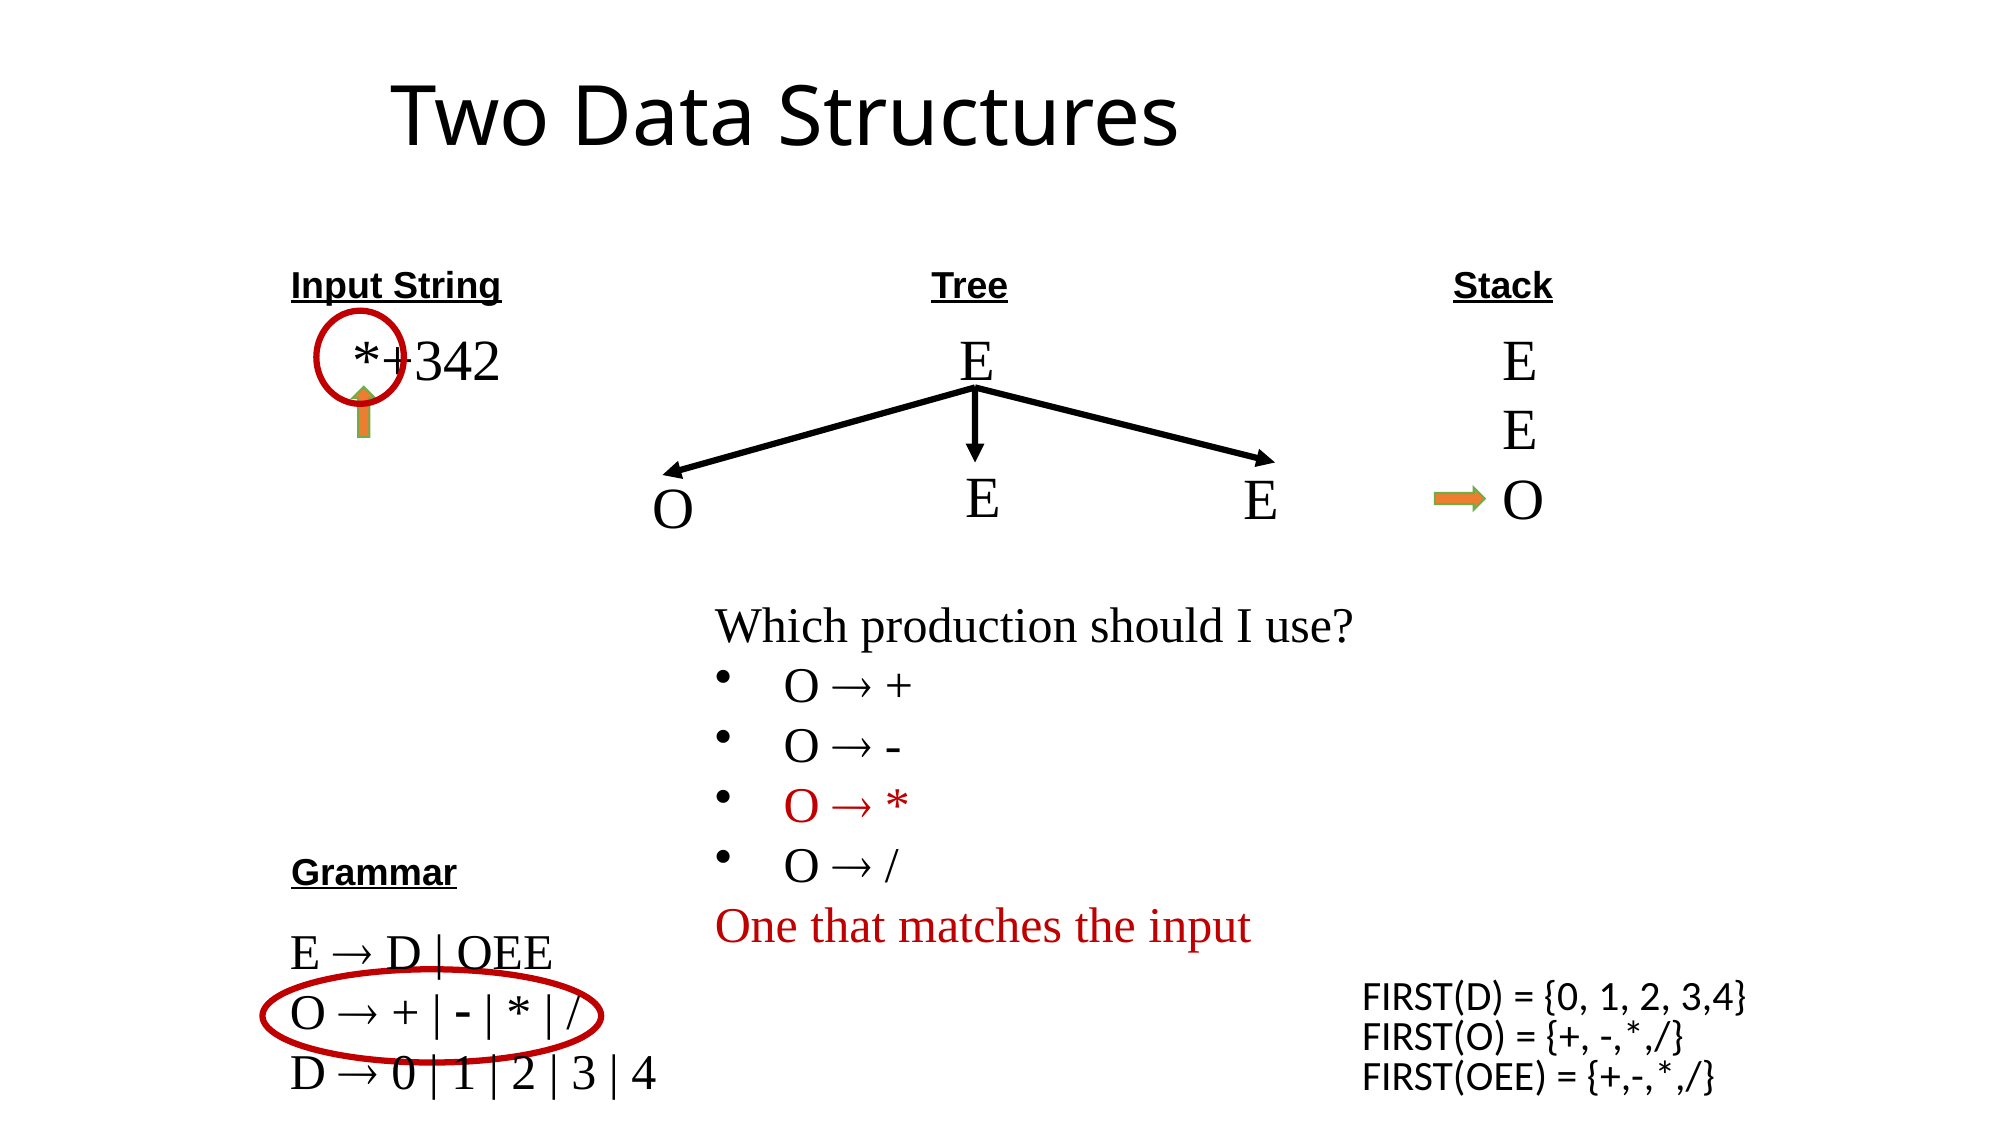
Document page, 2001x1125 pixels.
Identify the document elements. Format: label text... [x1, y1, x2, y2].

text_box Which production should I use? O  + O  - O  * O  / One that matches the input [699, 585, 1377, 1020]
text_box [357, 404, 371, 438]
text_box Input String [276, 253, 517, 314]
title Two Data Structures [375, 24, 1650, 213]
text_box E E O [1487, 314, 1560, 539]
text_box E [1228, 454, 1295, 539]
text_box [1433, 484, 1487, 513]
text_box E [944, 314, 1010, 387]
text_box E  D | OEE O  + |  | * | / D  0 | 1 | 2 | 3 | 4 [274, 911, 713, 1107]
text_box Tree [916, 253, 1024, 314]
text_box E [950, 475, 1016, 537]
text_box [662, 387, 1275, 475]
text_box FIRST(D) = {0, 1, 2, 3,4} FIRST(O) = {+, -,*,/} FIRST(OEE) = {+,-,*,/} [1272, 971, 1763, 1107]
text_box Stack [1438, 253, 1568, 314]
text_box [315, 309, 405, 405]
text_box O [638, 462, 710, 548]
text_box [261, 997, 274, 1035]
text_box *+342 [381, 314, 517, 400]
text_box Grammar [276, 840, 473, 901]
